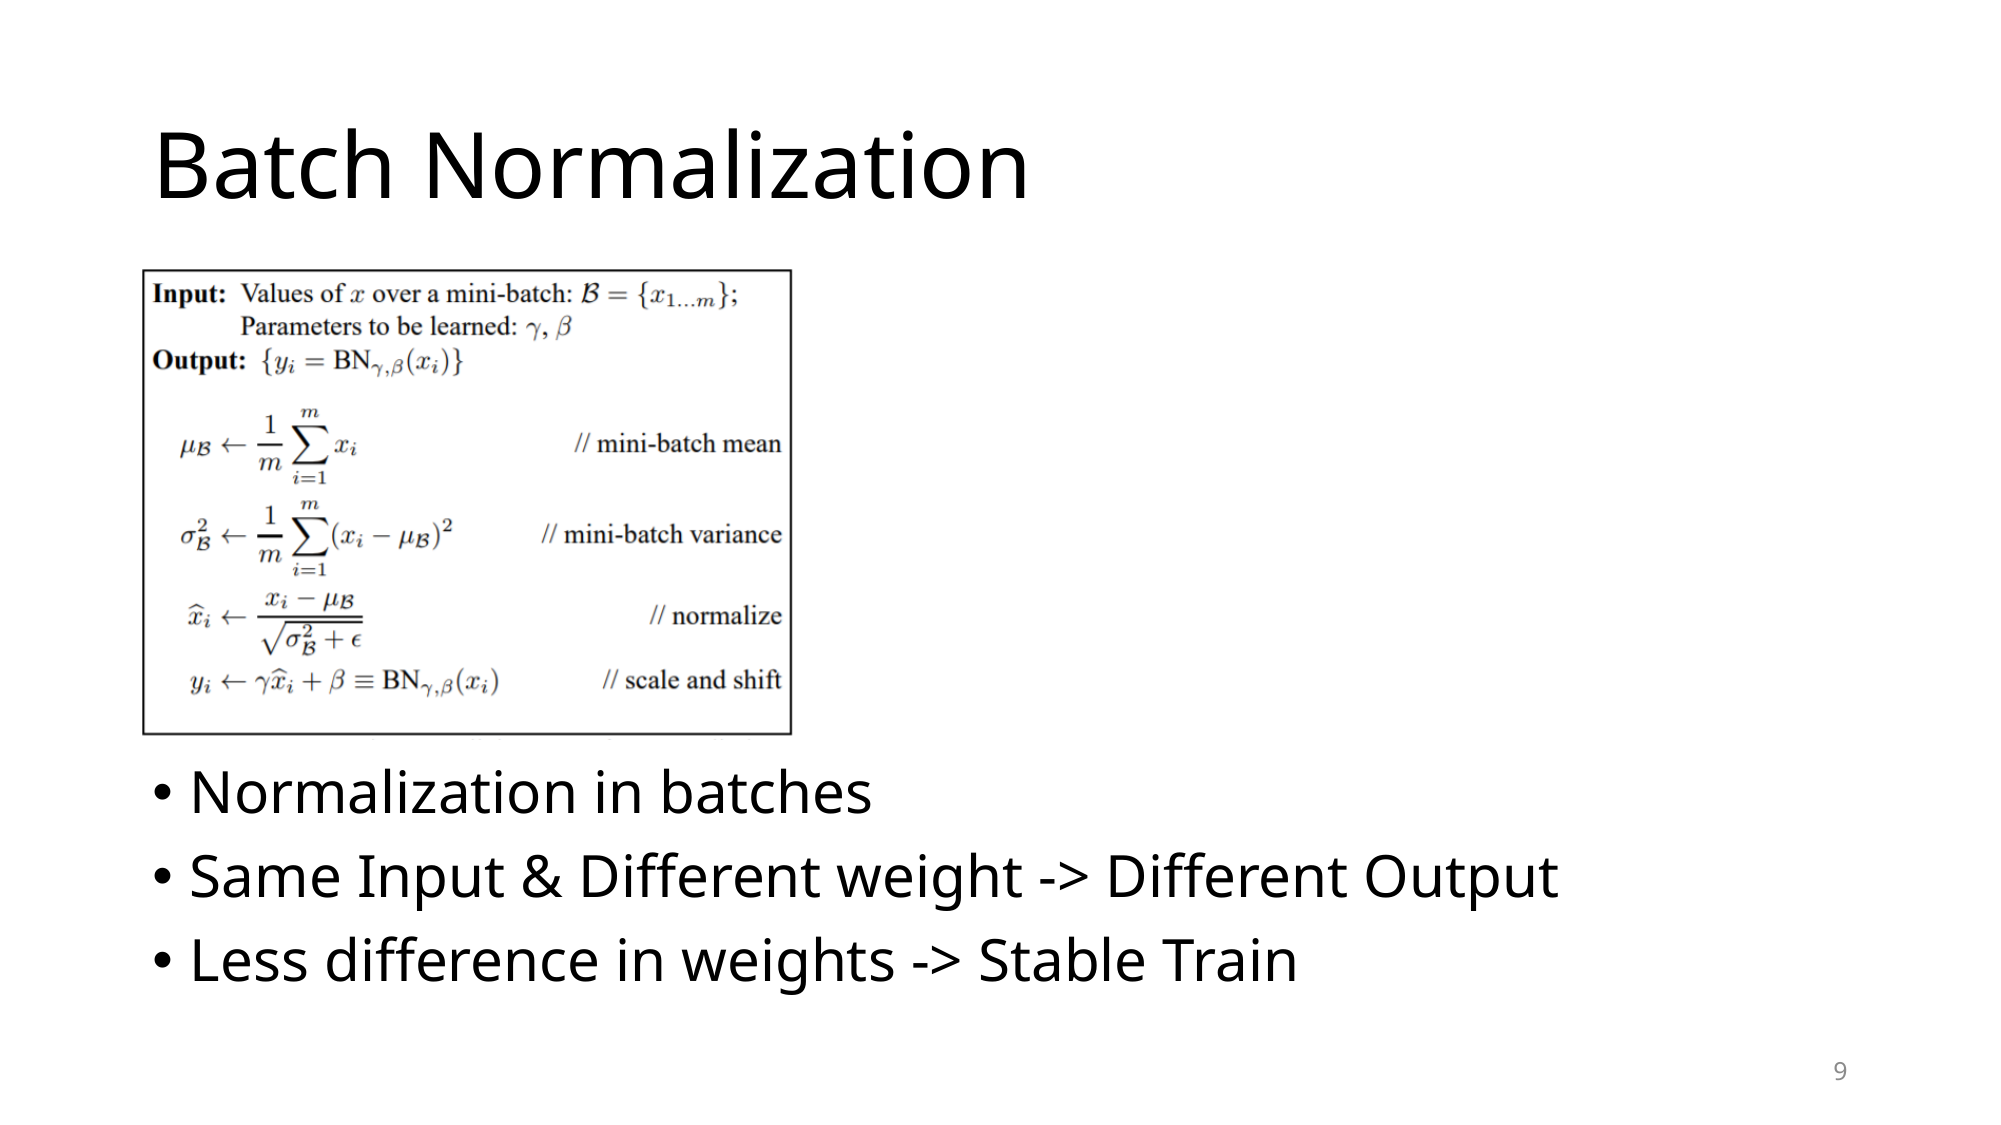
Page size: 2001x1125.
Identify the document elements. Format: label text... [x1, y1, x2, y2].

title Batch Normalization [137, 59, 1863, 278]
slide_number 9 [1412, 1042, 1863, 1103]
picture [137, 263, 796, 740]
list Normalization in batches Same Input & Different weight -> Different Output Less difference in weights -> Stable Train [137, 756, 1863, 1014]
